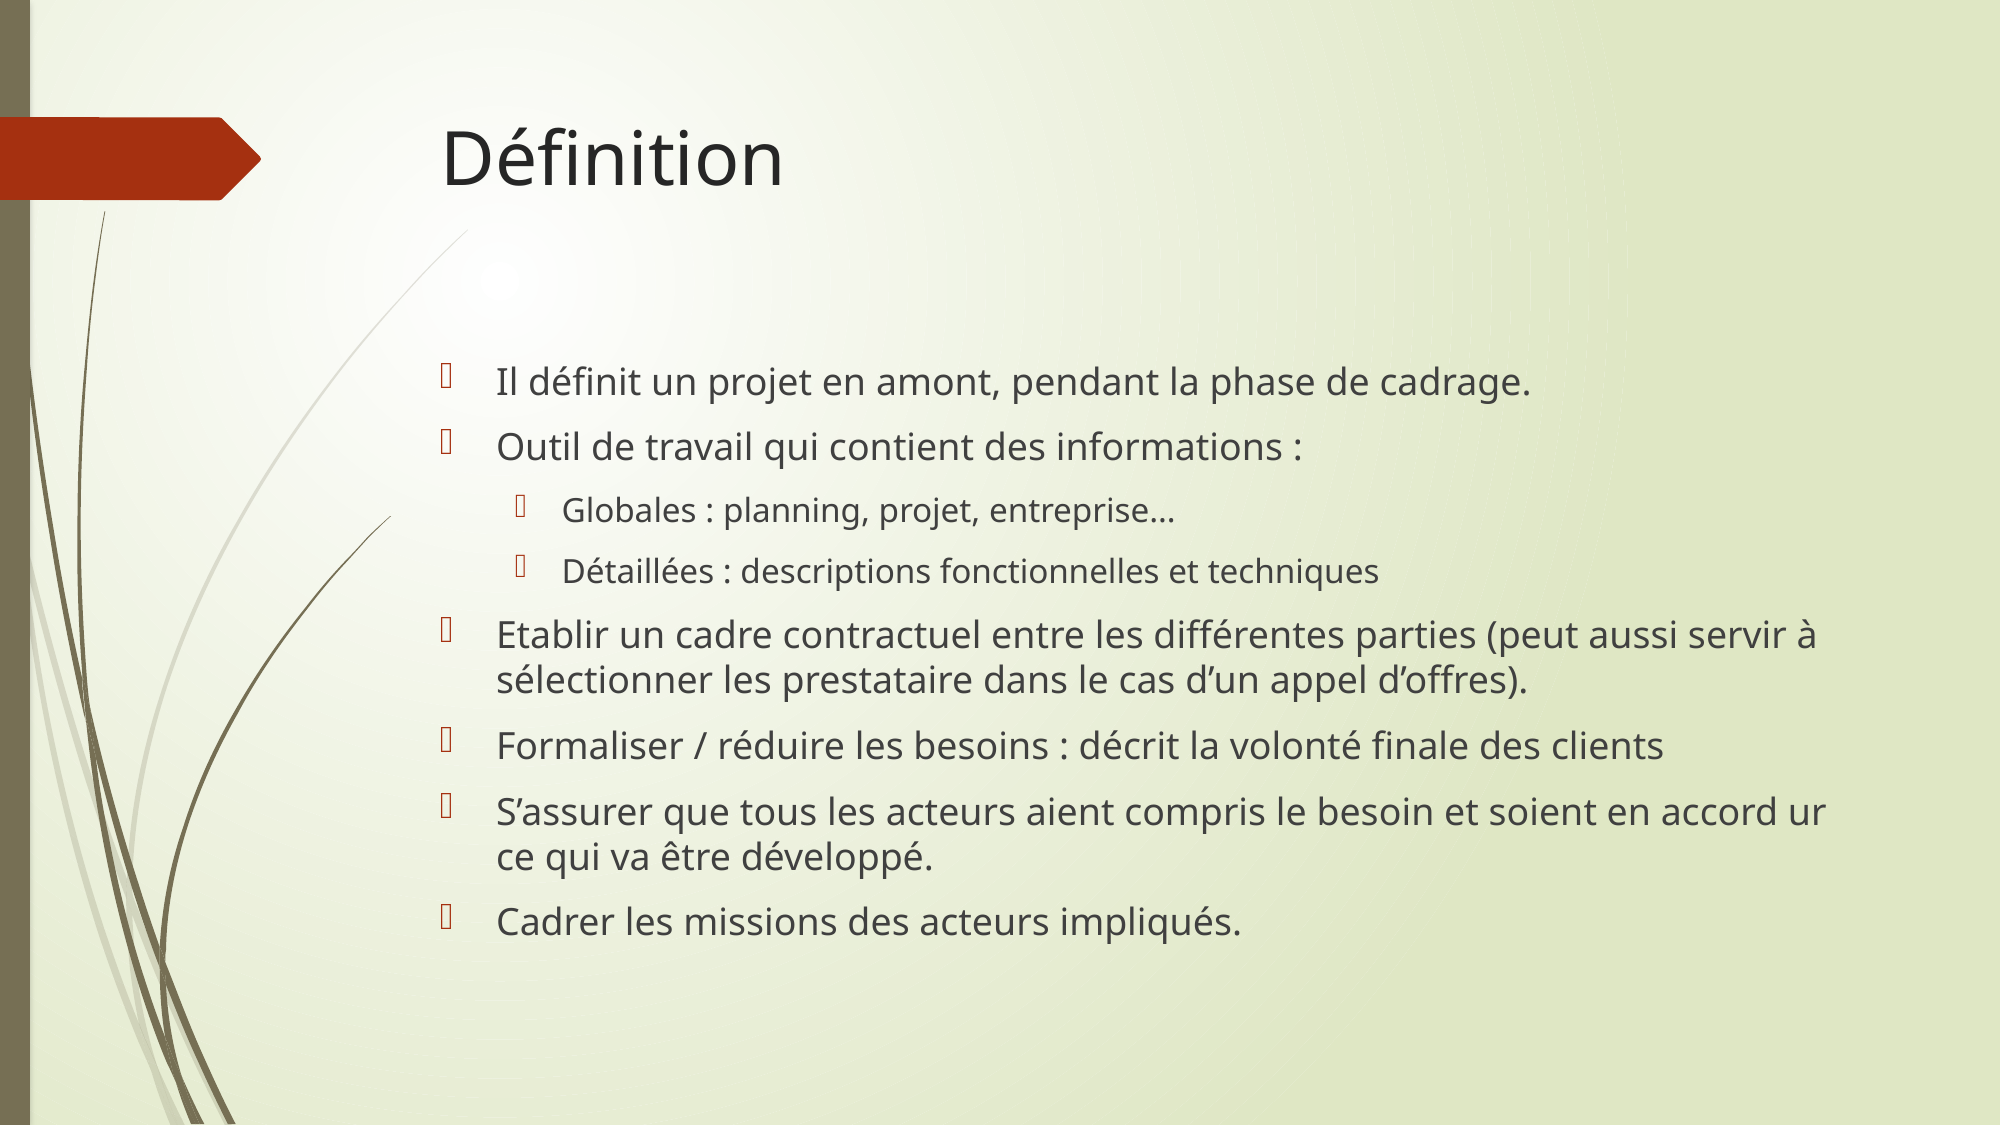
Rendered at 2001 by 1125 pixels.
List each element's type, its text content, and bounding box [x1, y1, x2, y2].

title Définition [425, 102, 1888, 313]
list Il définit un projet en amont, pendant la phase de cadrage. Outil de travail qui contient des informations : Globales : planning, projet, entreprise… Détaillées : descriptions fonctionnelles et techniques Etablir un cadre contractuel entre les différentes parties (peut aussi servir à sélectionner les prestataire dans le cas d’un appel d’offres). Formaliser / réduire les besoins : décrit la volonté finale des clients S’assurer que tous les acteurs aient compris le besoin et soient en accord ur ce qui va être développé. Cadrer les missions des acteurs impliqués. [424, 350, 1888, 970]
